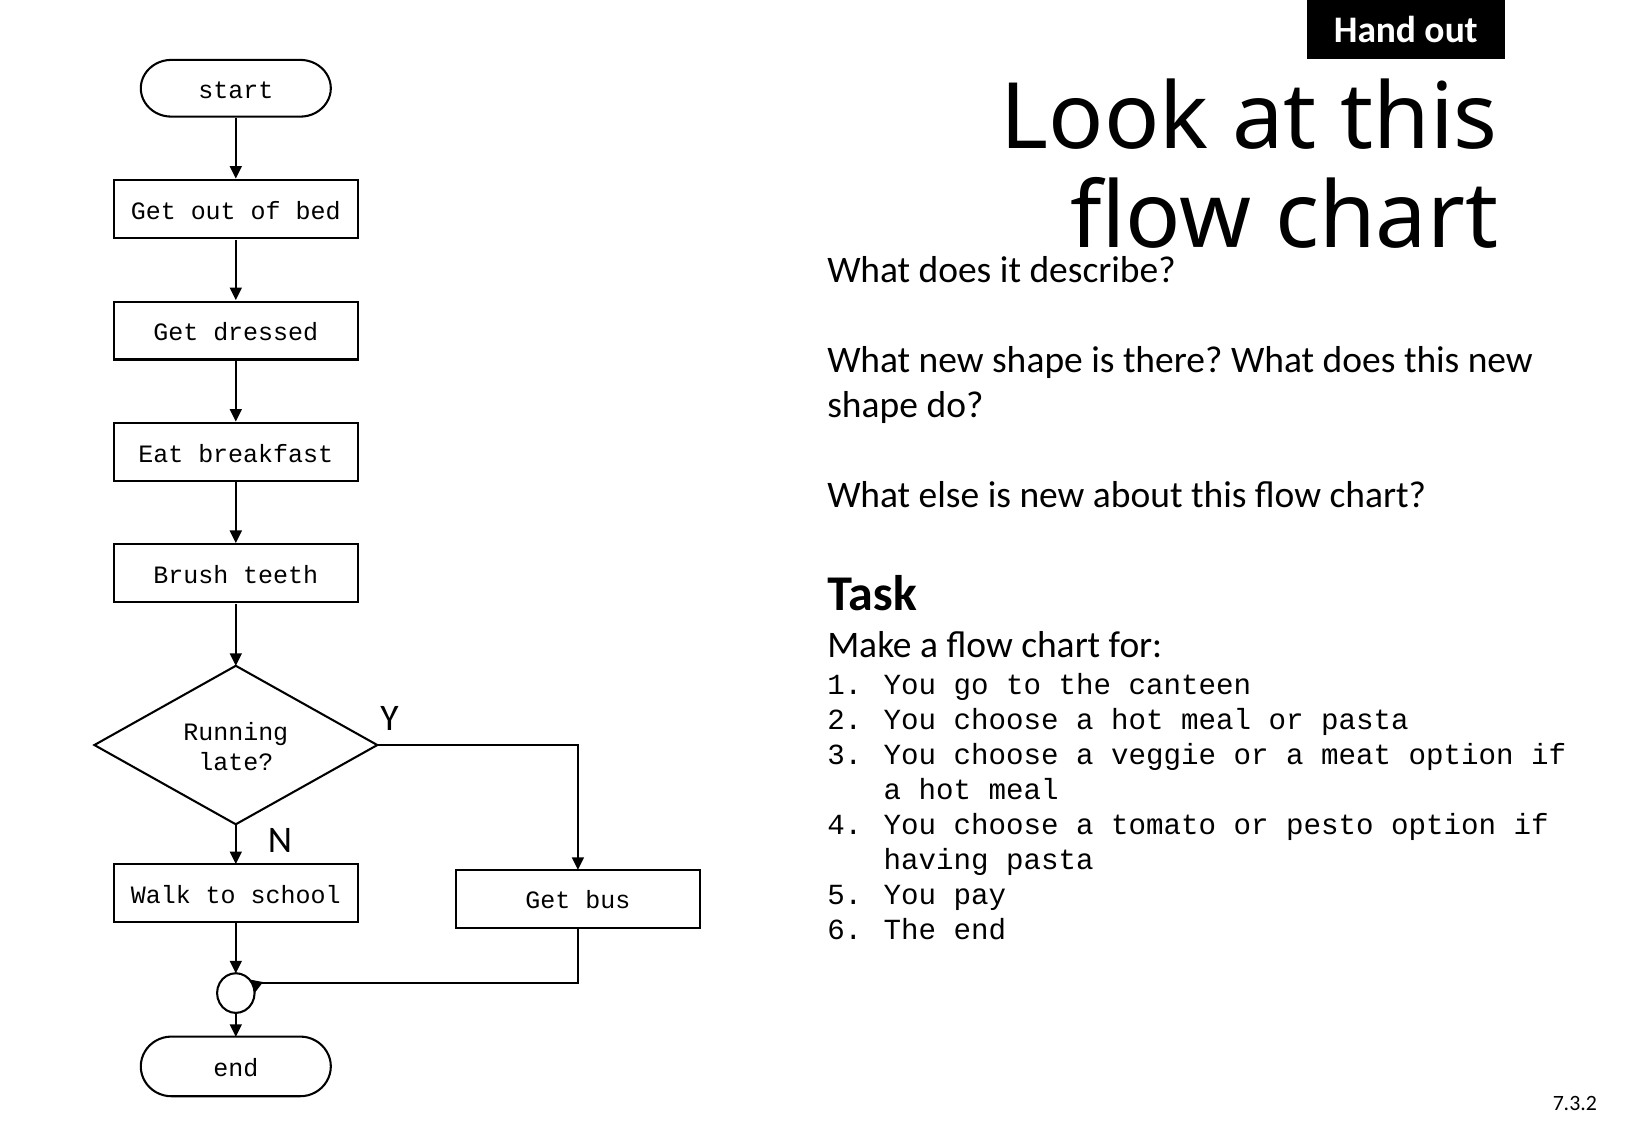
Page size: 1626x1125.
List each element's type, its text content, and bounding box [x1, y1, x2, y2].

text_box What does it describe? What new shape is there? What does this new shape do? What else is new about this flow chart? Task Make a flow chart for: You go to the canteen You choose a hot meal or pasta You choose a veggie or a meat option if a hot meal You choose a tomato or pesto option if having pasta You pay The end [812, 237, 1582, 1043]
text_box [94, 59, 700, 1097]
text_box Hand out [1307, 0, 1505, 59]
title Look at this flow chart [812, 59, 1514, 237]
